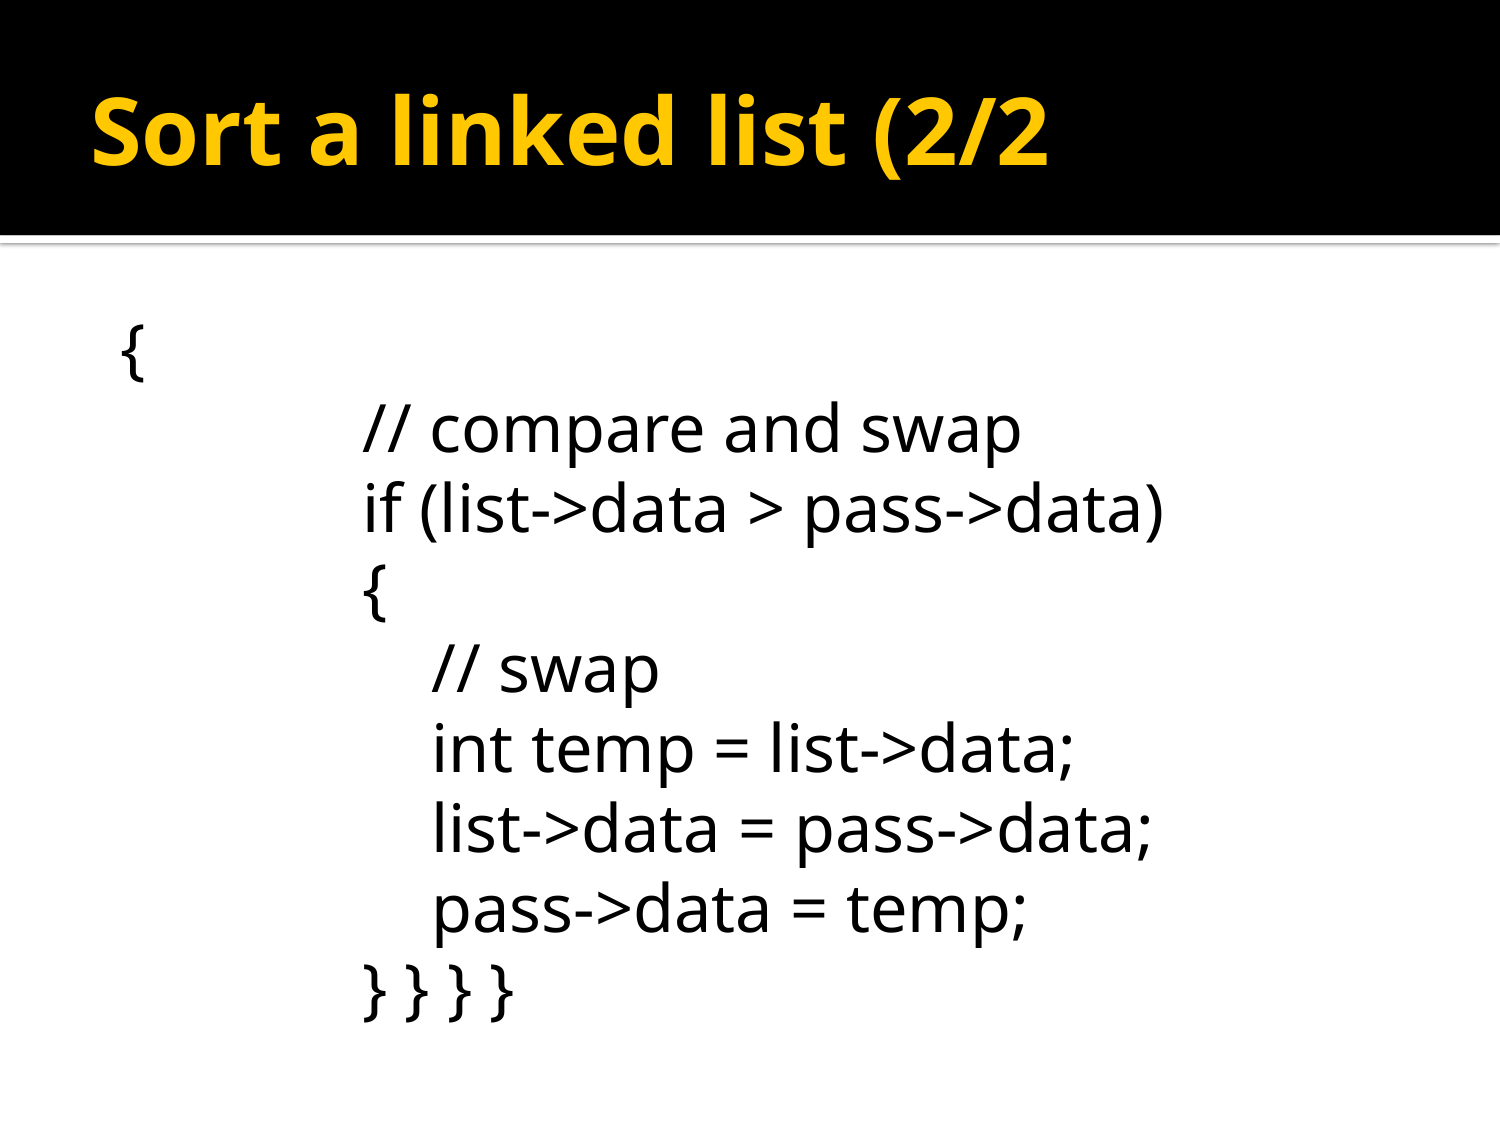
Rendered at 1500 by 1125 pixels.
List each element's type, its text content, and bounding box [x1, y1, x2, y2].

title Sort a linked list (2/2 [75, 25, 1425, 231]
list { // compare and swap if (list->data > pass->data) { // swap int temp = list->data; list->data = pass->data; pass->data = temp; } } } } [74, 290, 1426, 1051]
